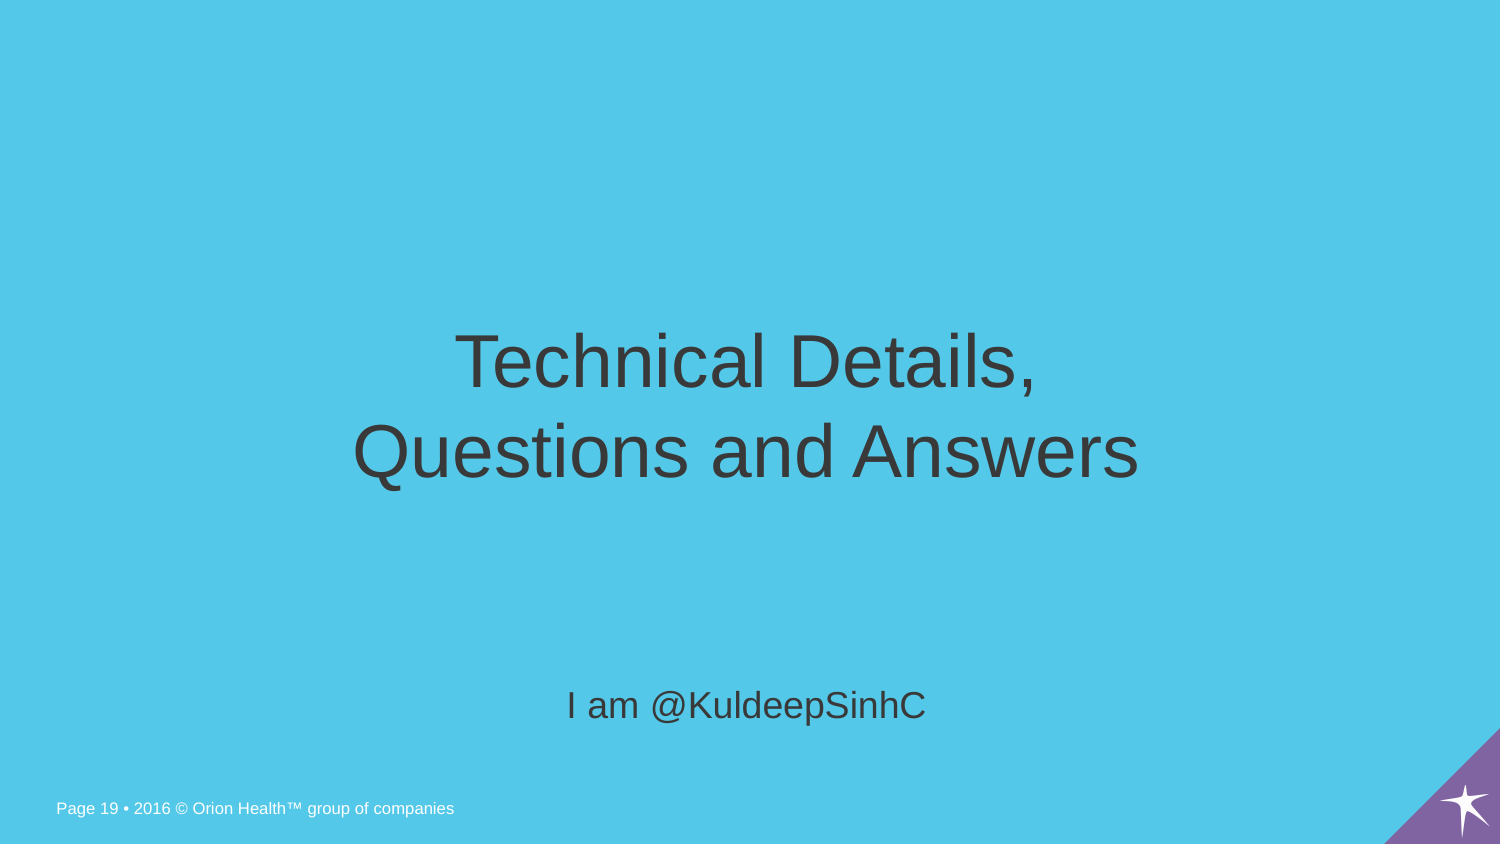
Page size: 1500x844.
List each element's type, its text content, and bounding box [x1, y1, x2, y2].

text_box I am @KuldeepSinhC [56, 664, 1437, 743]
picture [1440, 785, 1490, 838]
text_box Technical Details, Questions and Answers [56, 363, 1437, 442]
